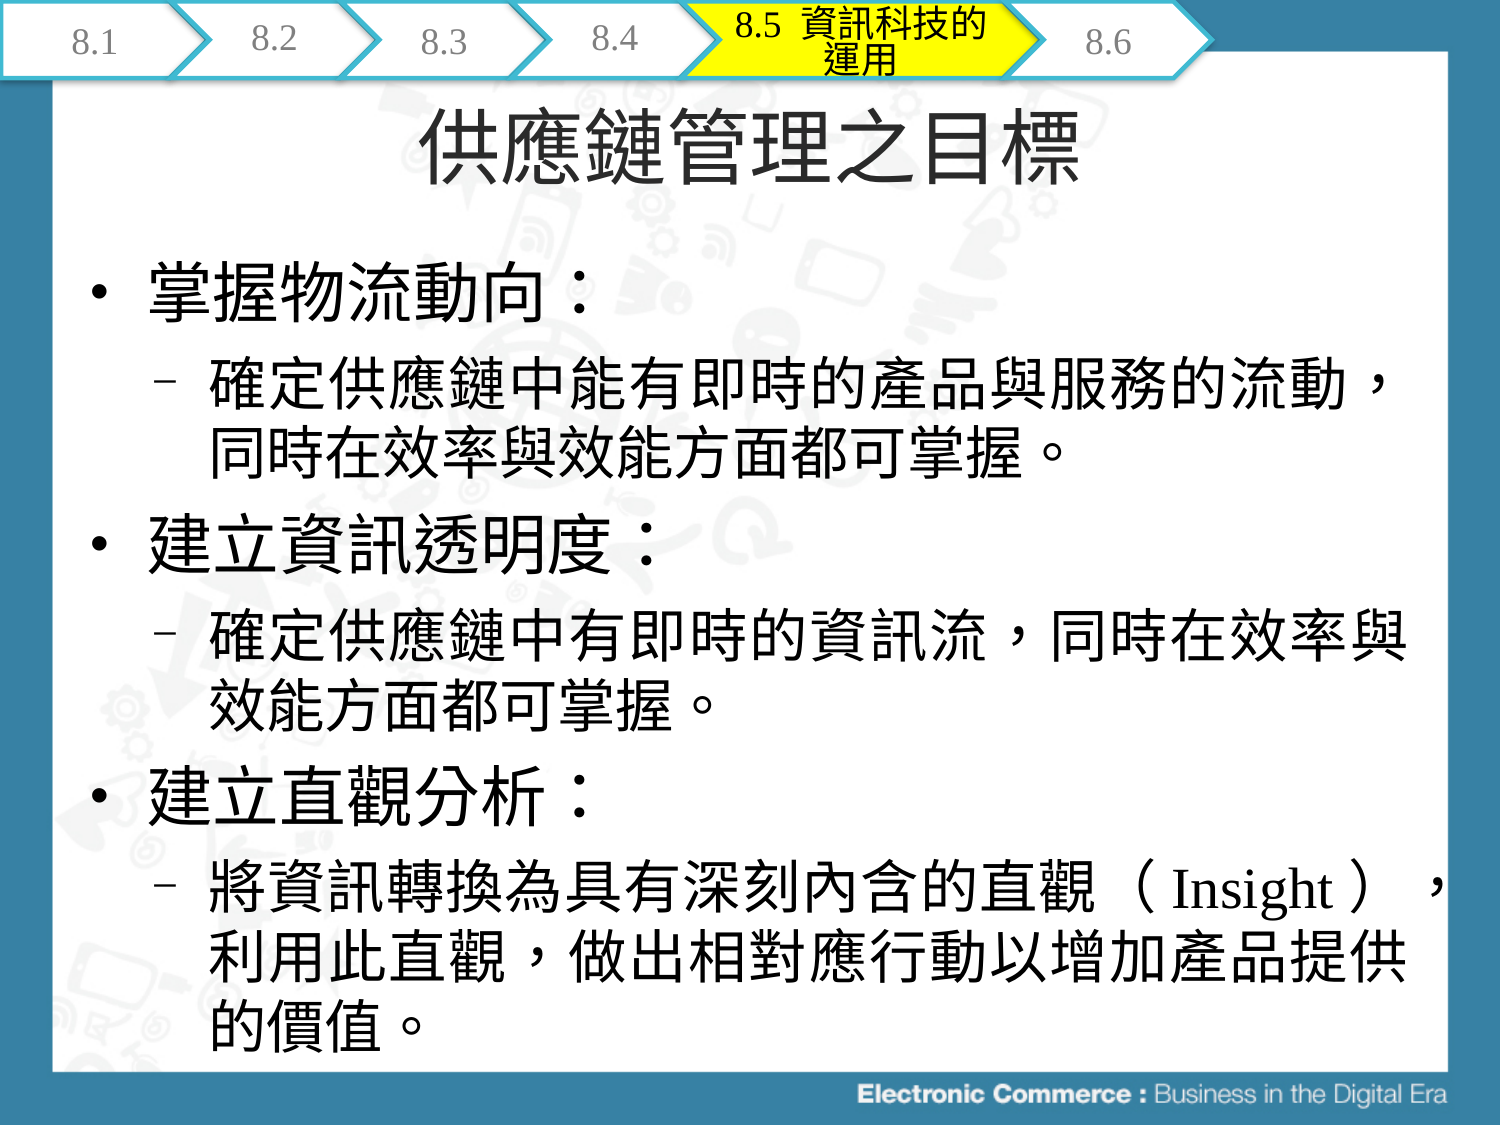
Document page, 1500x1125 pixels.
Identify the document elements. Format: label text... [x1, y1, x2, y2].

title 供應鏈管理之目標 [651, 58, 1447, 246]
picture [0, 0, 1500, 1125]
title 供應鏈管理之目標 [53, 88, 562, 246]
list 掌握物流動向： 確定供應鏈中能有即時的產品與服務的流動，同時在效率與效能方面都可掌握。 建立資訊透明度： 確定供應鏈中有即時的資訊流，同時在效率與效能方面都可掌握。 建立直觀分析： 將資訊轉換為具有深刻內含的直觀（Insight），利用此直觀，做出相對應行動以增加產品提供的價值。 [75, 243, 1424, 1083]
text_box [567, 0, 646, 646]
